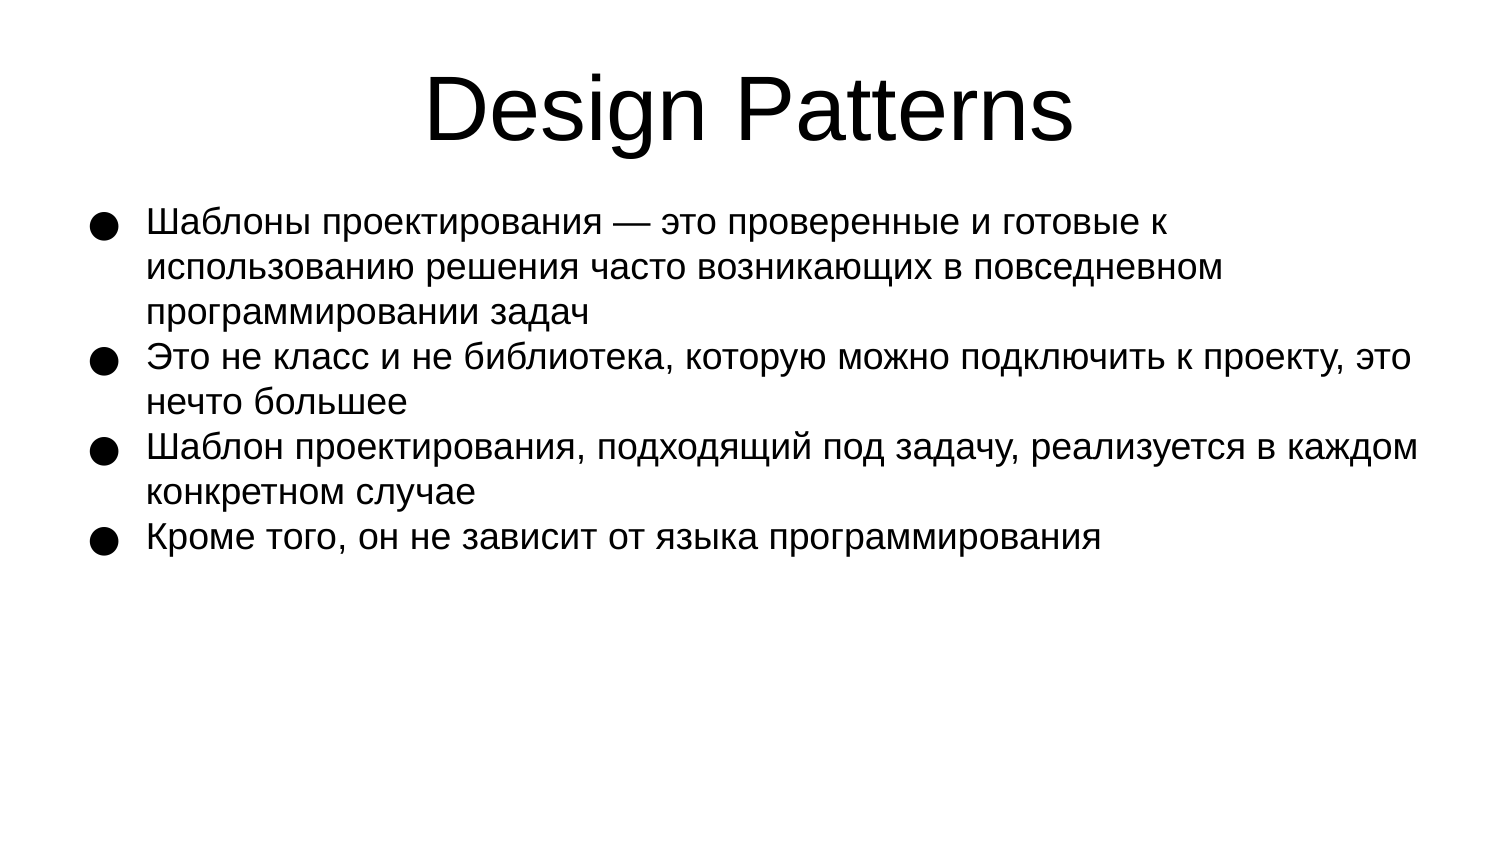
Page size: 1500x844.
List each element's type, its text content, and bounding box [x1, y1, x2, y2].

text_box Design Patterns [75, 33, 1425, 175]
text_box Шаблоны проектирования — это проверенные и готовые к использованию решения часто возникающих в повседневном программировании задач Это не класс и не библиотека, которую можно подключить к проекту, это нечто большее Шаблон проектирования, подходящий под задачу, реализуется в каждом конкретном случае Кроме того, он не зависит от языка программирования [75, 197, 1425, 687]
